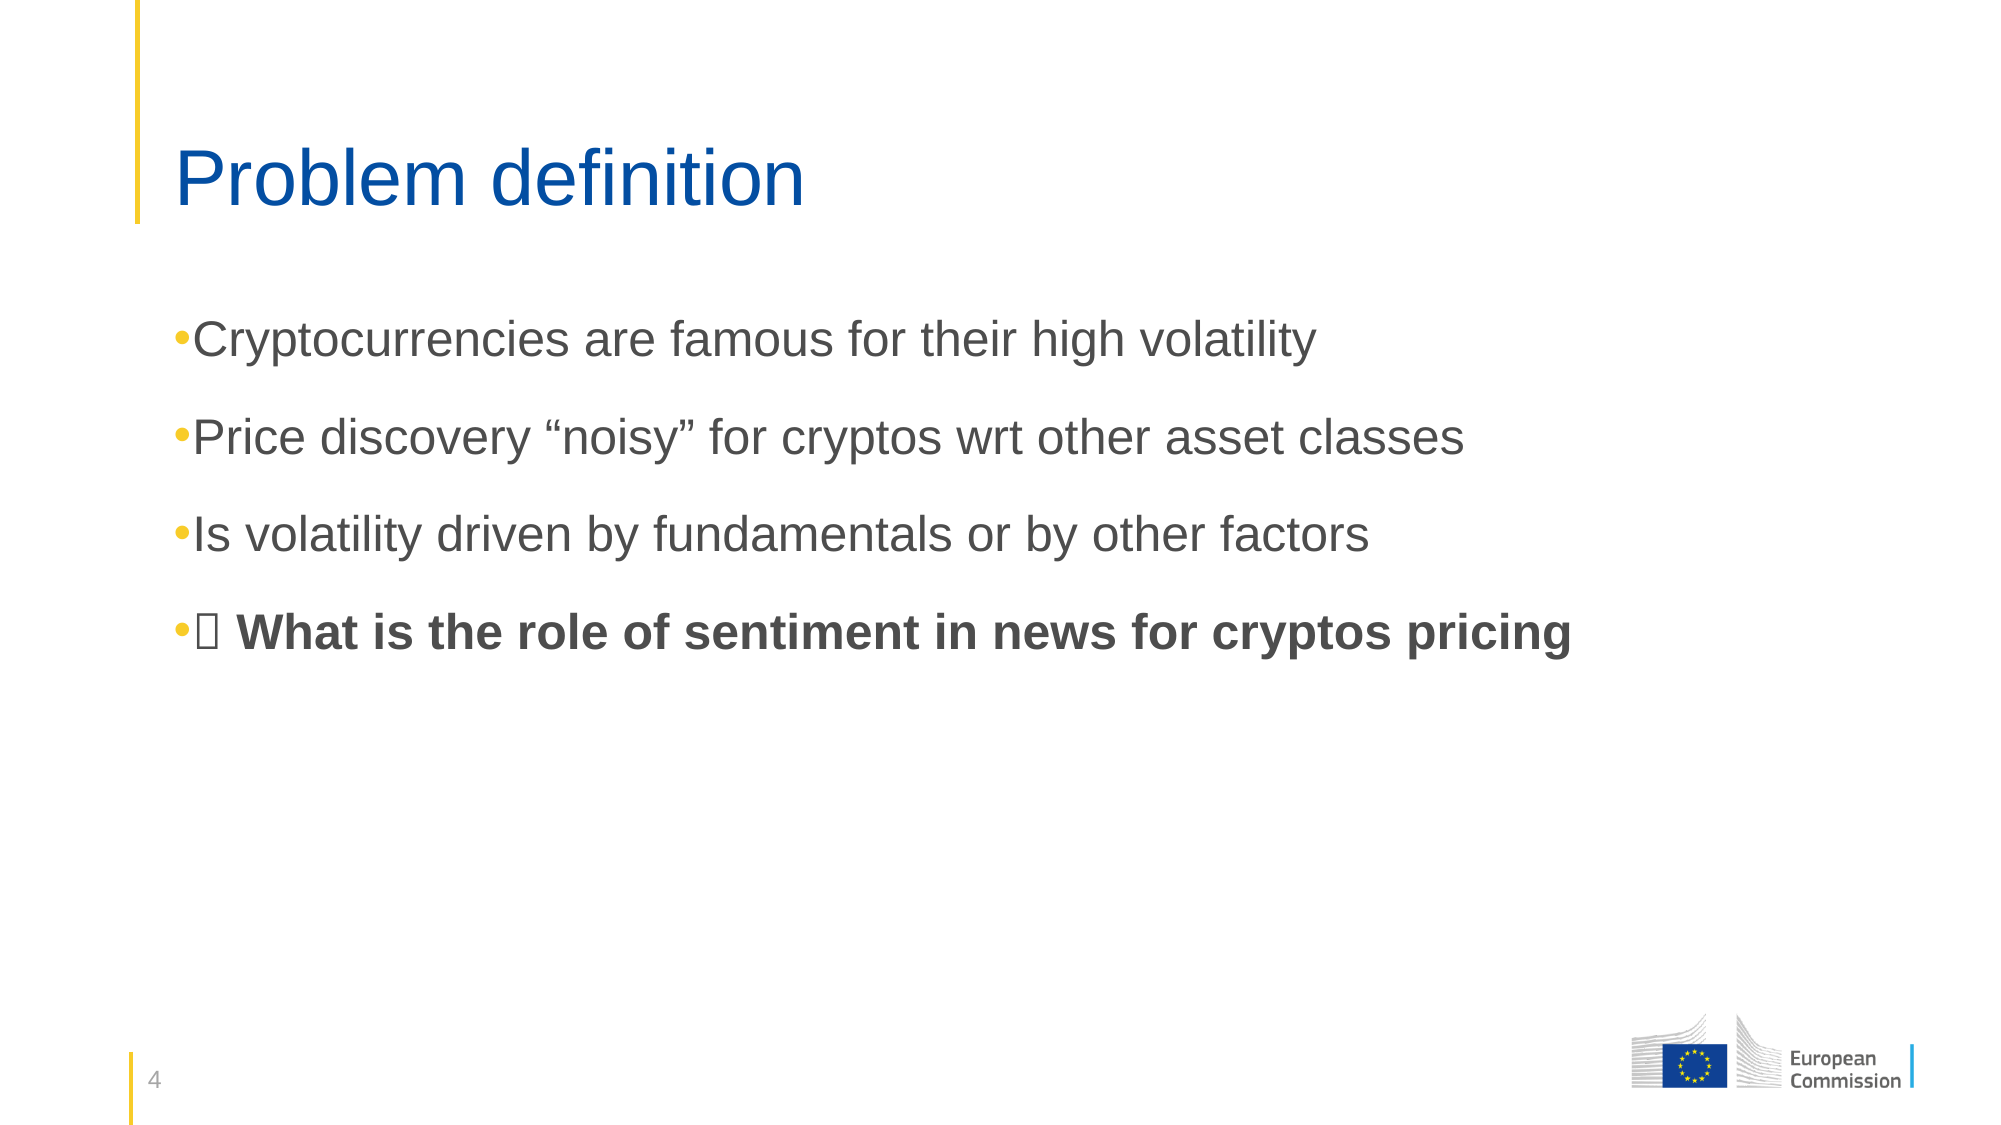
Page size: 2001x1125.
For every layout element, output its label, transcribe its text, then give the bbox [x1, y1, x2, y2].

picture [1631, 1013, 1915, 1091]
title Problem definition [159, 94, 1843, 223]
list Cryptocurrencies are famous for their high volatility Price discovery “noisy” for cryptos wrt other asset classes Is volatility driven by fundamentals or by other factors  What is the role of sentiment in news for cryptos pricing [158, 299, 1843, 984]
